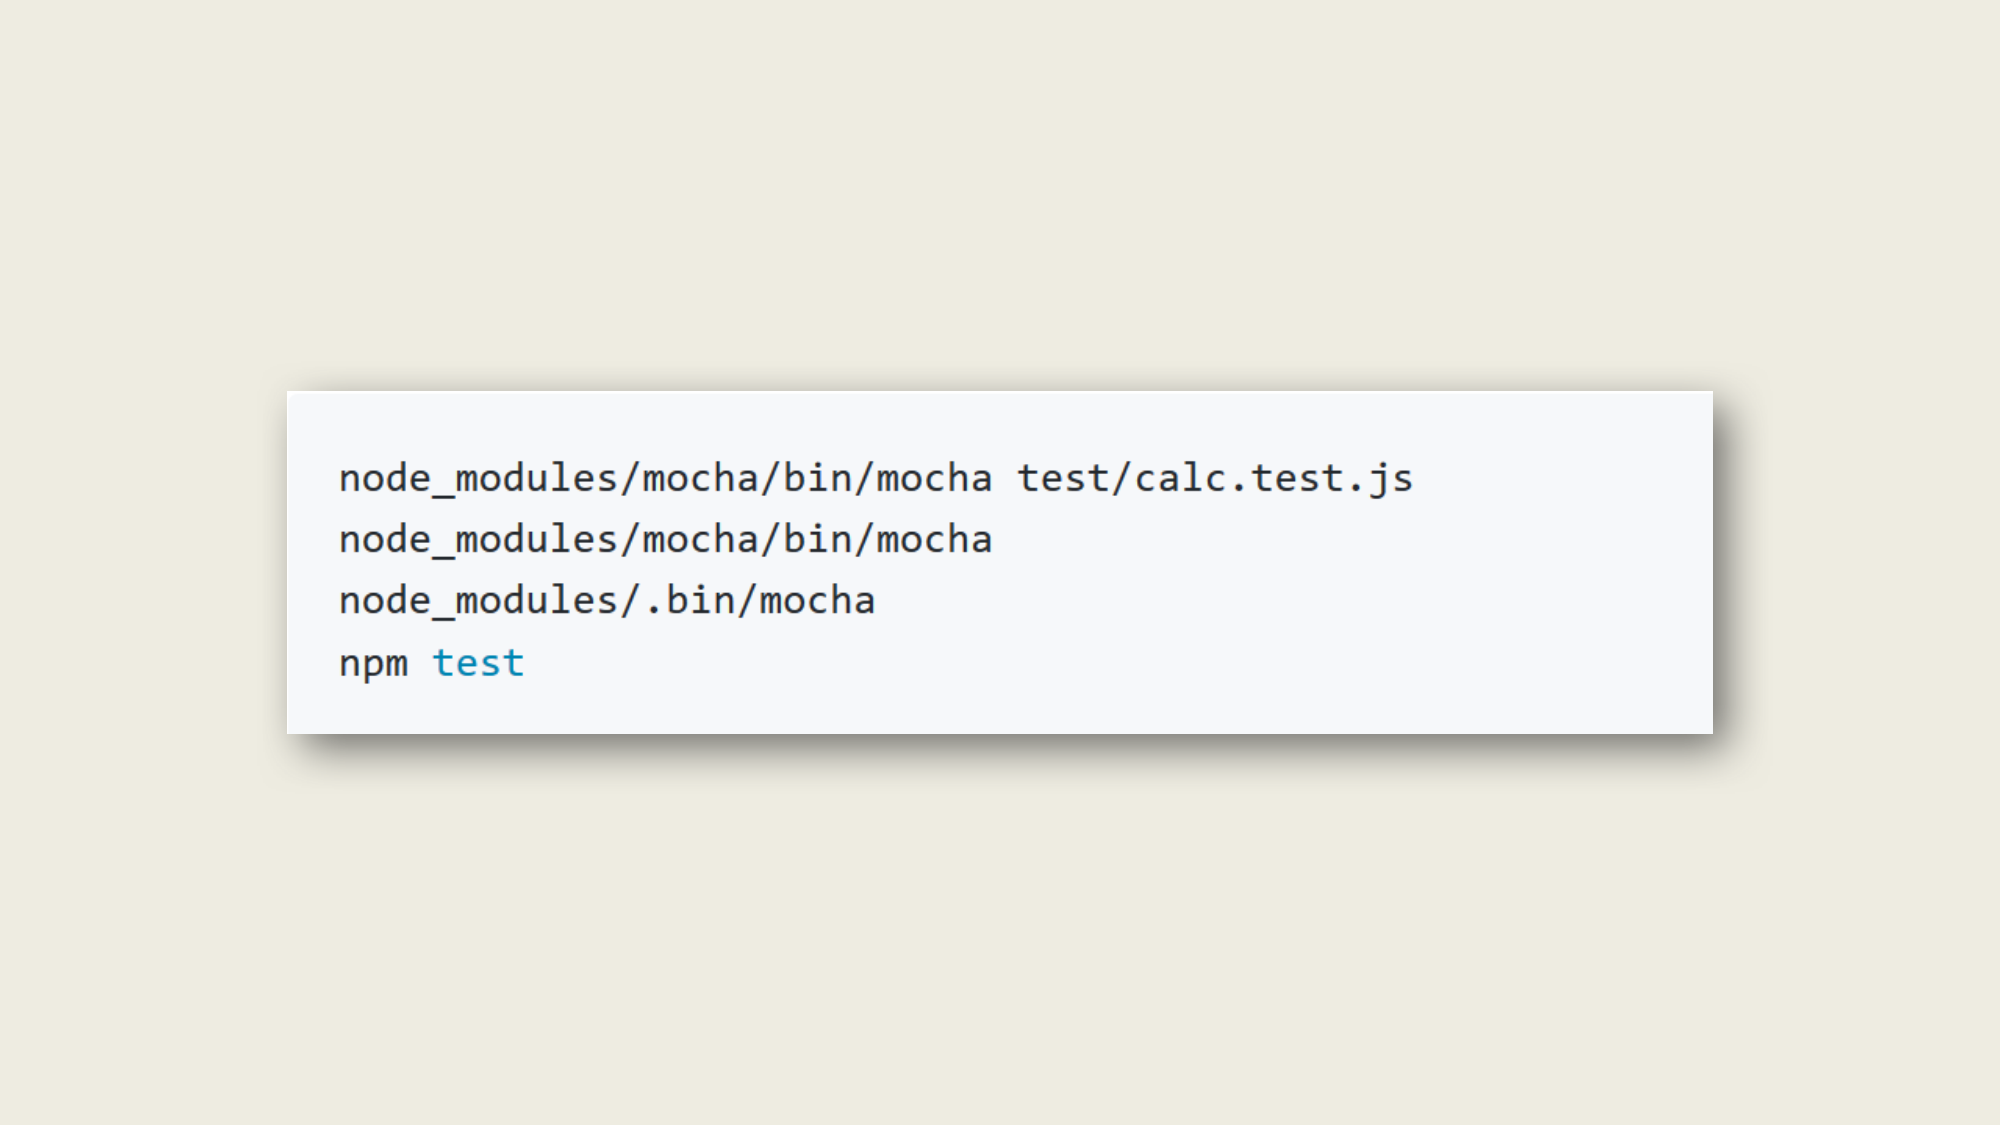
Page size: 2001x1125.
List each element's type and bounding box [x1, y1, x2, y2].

picture [287, 391, 1713, 734]
